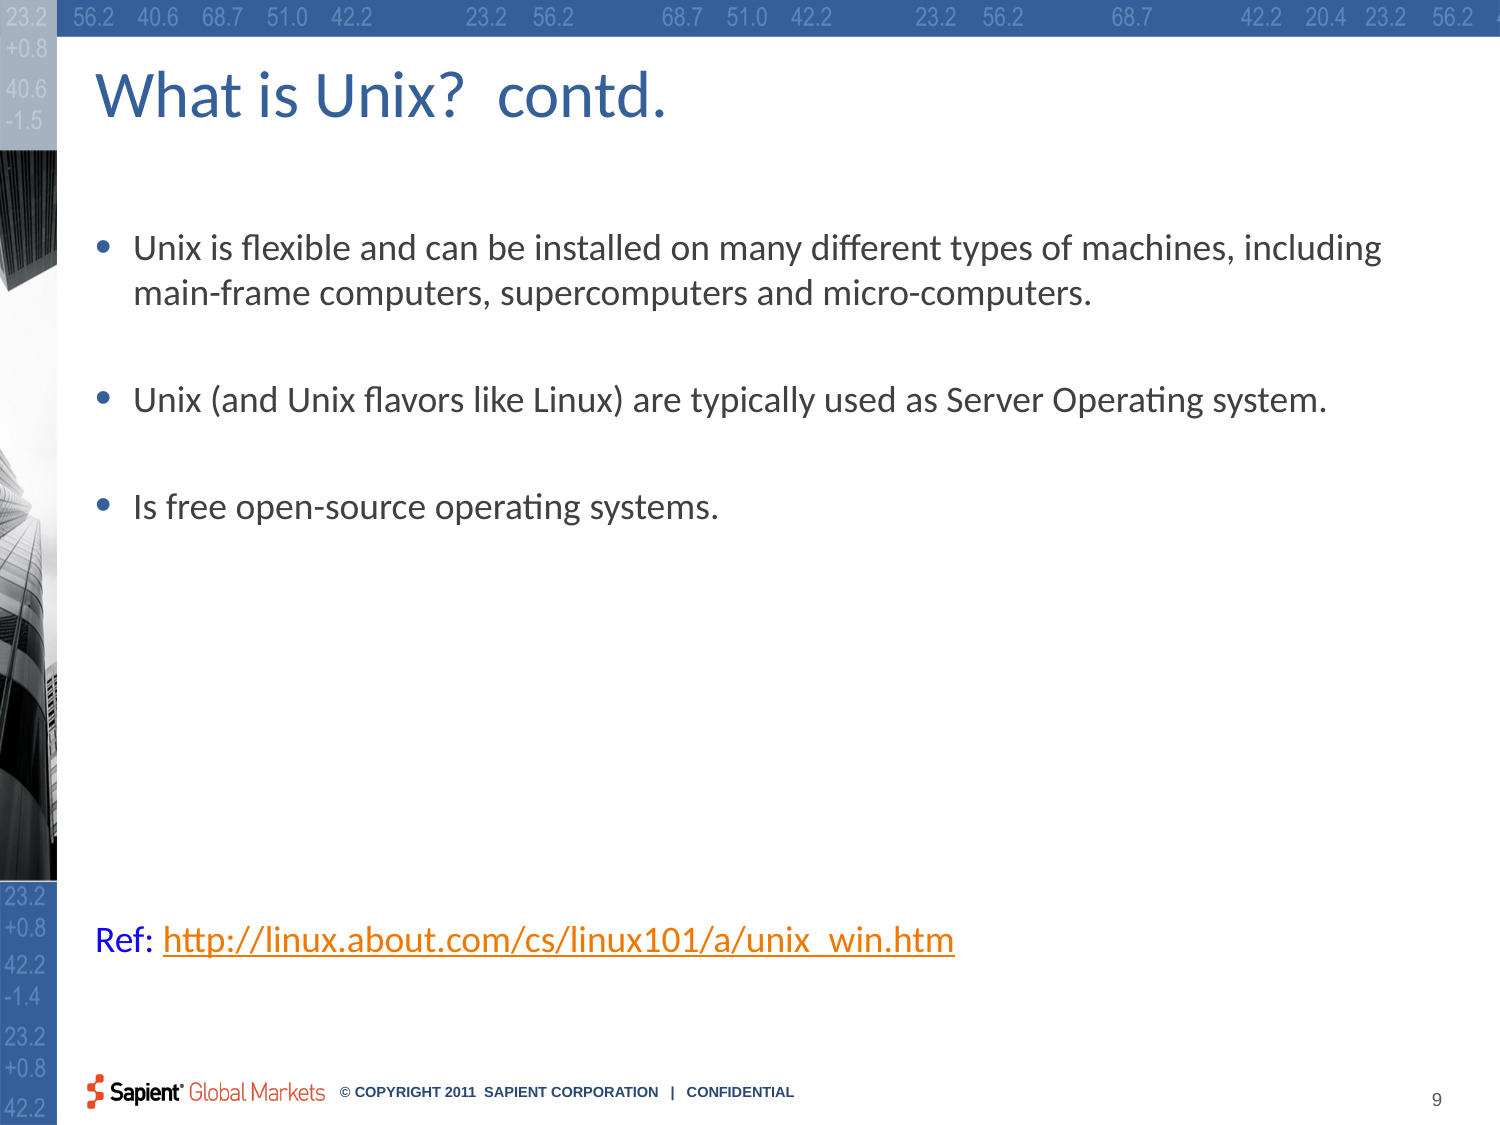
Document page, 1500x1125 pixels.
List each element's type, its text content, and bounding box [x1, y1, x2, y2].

list Unix is flexible and can be installed on many different types of machines, including main-frame computers, supercomputers and micro-computers. Unix (and Unix flavors like Linux) are typically used as Server Operating system. Is free open-source operating systems. Ref: http://linux.about.com/cs/linux101/a/unix_win.htm [87, 162, 1476, 1038]
title What is Unix? contd. [87, 49, 1476, 162]
picture [0, 0, 1500, 1125]
